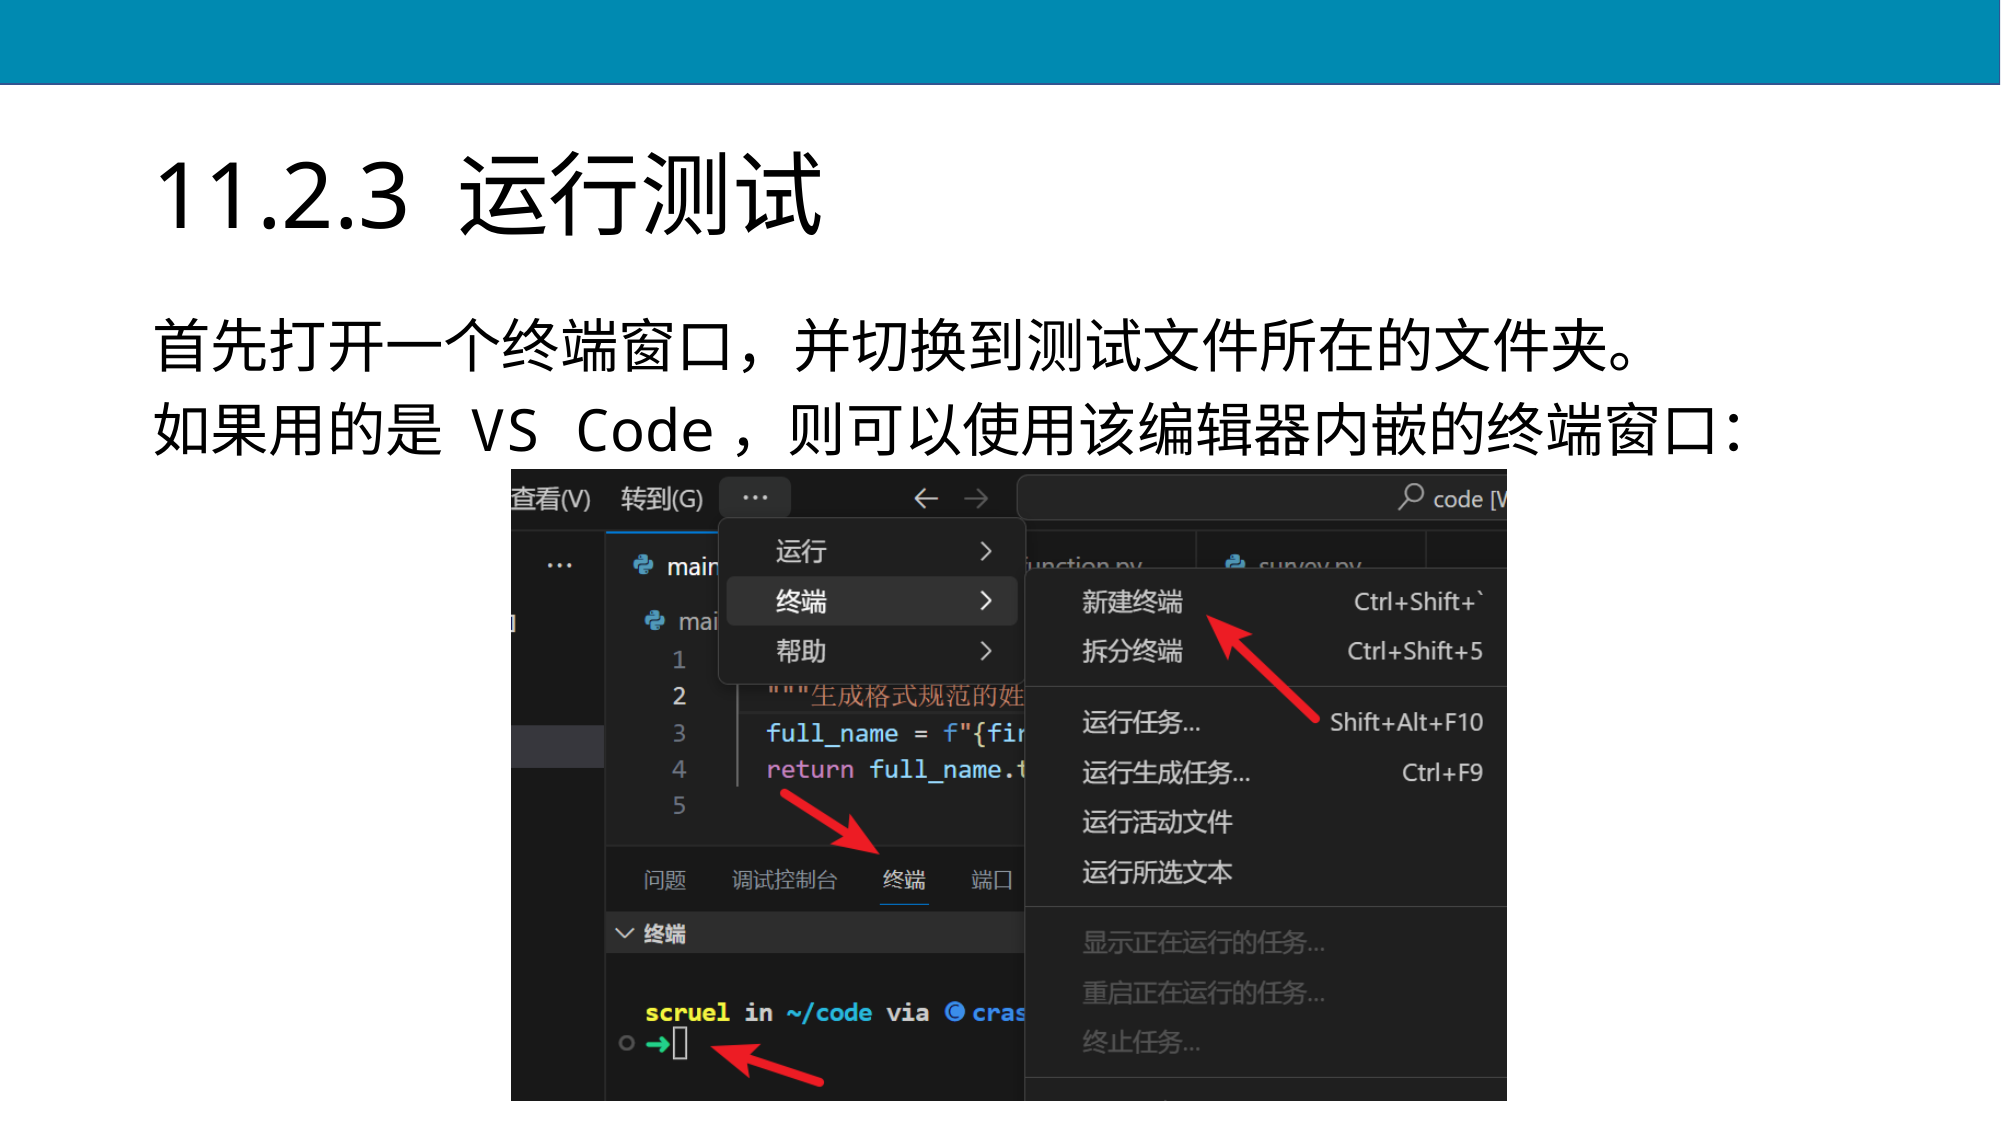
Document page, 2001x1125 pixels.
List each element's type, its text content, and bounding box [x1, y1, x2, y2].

list 首先打开一个终端窗口，并切换到测试文件所在的文件夹。 如果用的是 VS Code，则可以使用该编辑器内嵌的终端窗口： [137, 310, 1863, 1024]
picture [511, 469, 1507, 1101]
title 11.2.3 运行测试 [137, 115, 1863, 282]
text_box [137, 407, 846, 986]
